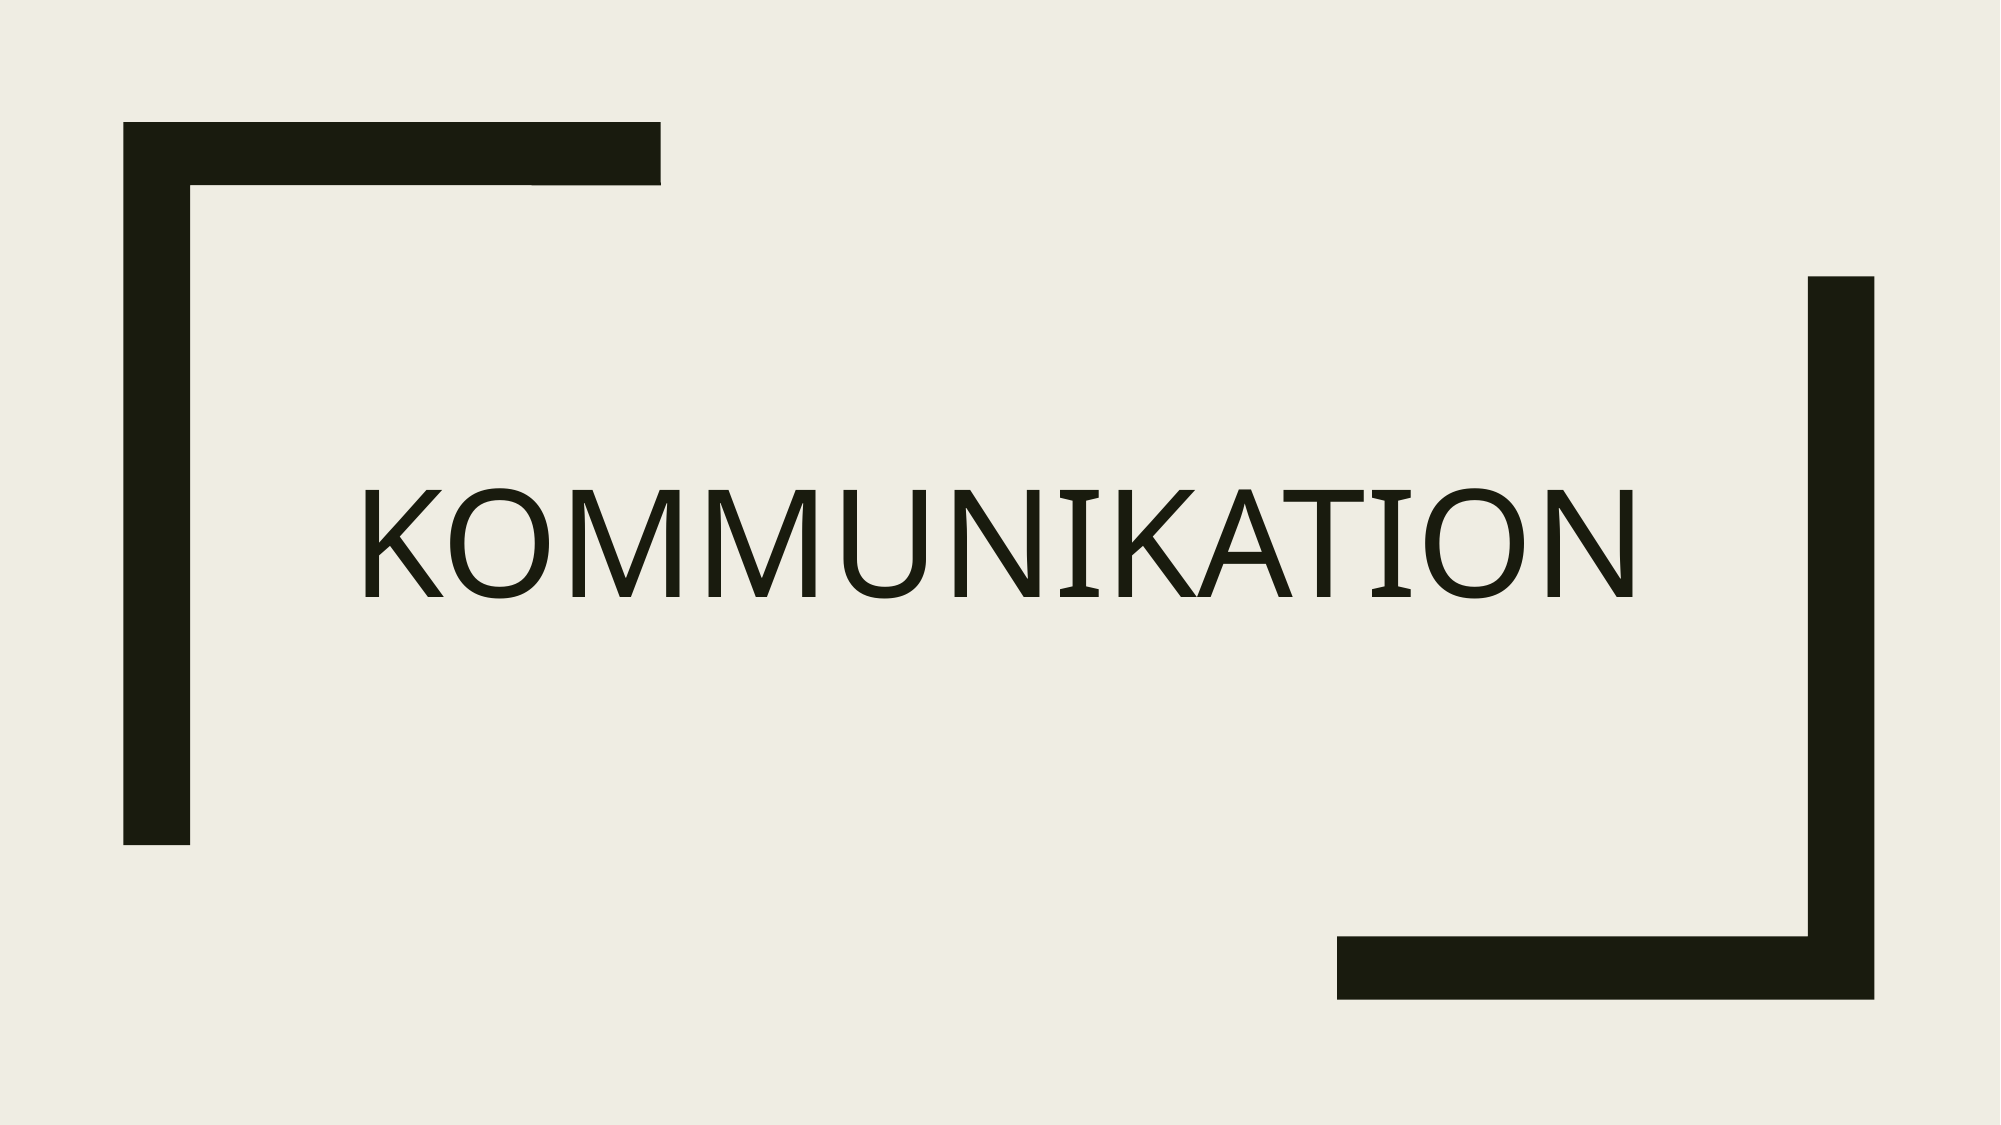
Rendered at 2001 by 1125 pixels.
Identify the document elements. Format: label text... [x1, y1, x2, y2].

title Kommunikation [314, 293, 1686, 638]
